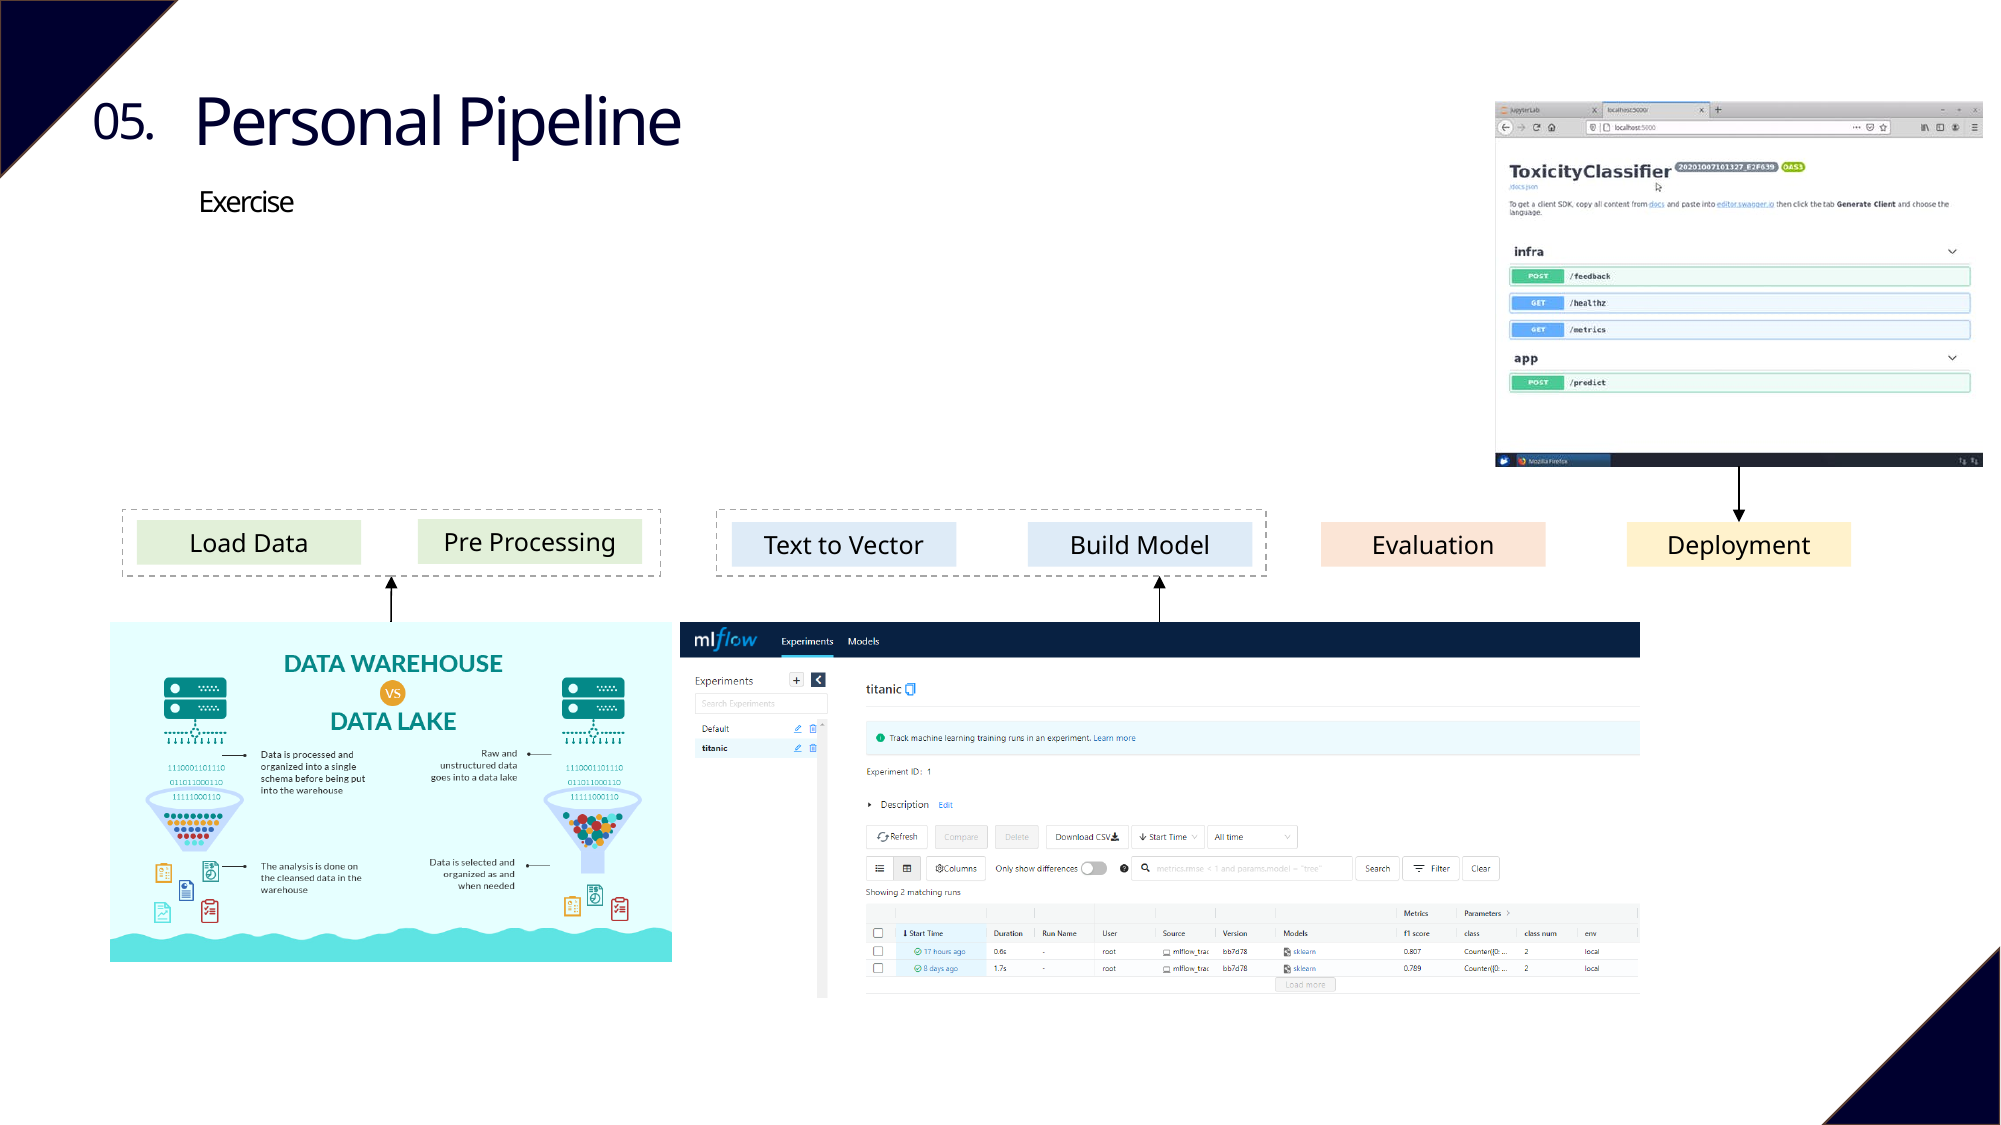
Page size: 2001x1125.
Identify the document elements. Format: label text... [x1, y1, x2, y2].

text_box 05. [74, 81, 176, 157]
text_box [715, 508, 1267, 577]
text_box Exercise [183, 176, 610, 226]
text_box Deployment [1626, 522, 1852, 567]
text_box Evaluation [1321, 522, 1546, 567]
picture [1495, 101, 1983, 467]
picture [110, 622, 672, 962]
picture [679, 622, 1640, 998]
text_box [121, 508, 661, 577]
text_box Personal Pipeline [178, 71, 1064, 167]
